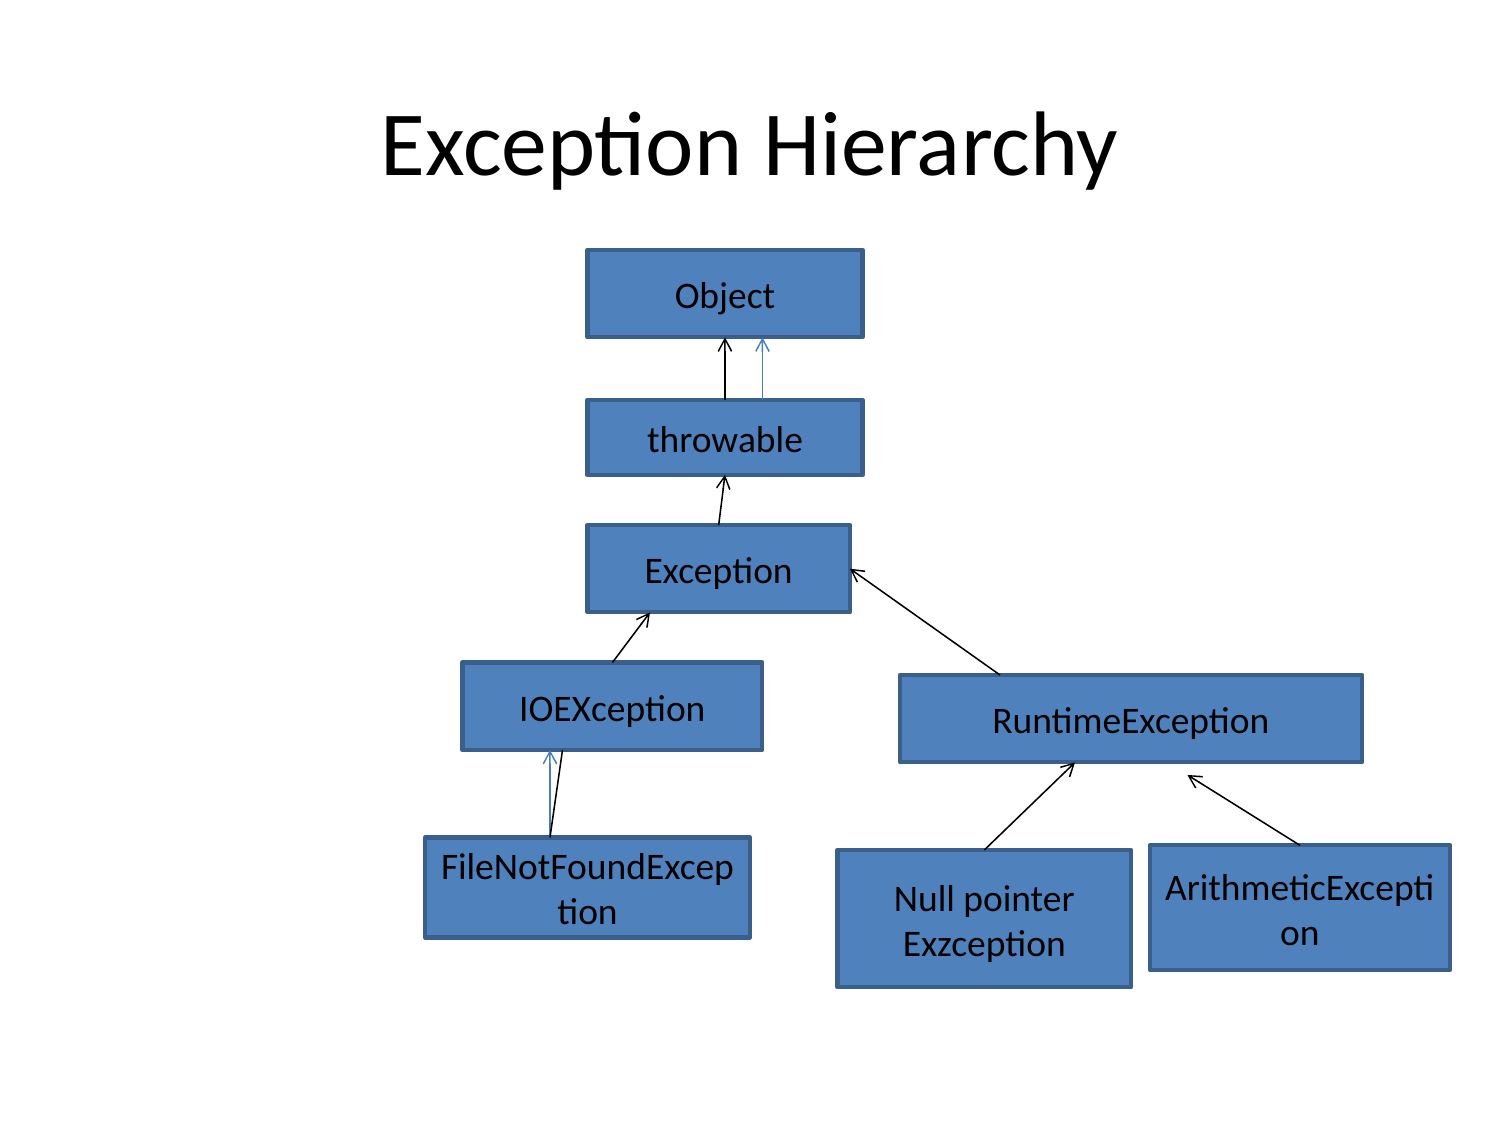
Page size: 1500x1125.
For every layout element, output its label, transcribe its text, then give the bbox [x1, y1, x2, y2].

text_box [849, 568, 1001, 676]
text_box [718, 474, 726, 526]
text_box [984, 762, 1076, 851]
text_box FileNotFoundException [423, 835, 752, 940]
title Exception Hierarchy [75, 45, 1425, 233]
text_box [549, 749, 563, 838]
text_box throwable [585, 398, 865, 477]
text_box RuntimeException [898, 673, 1364, 764]
text_box ArithmeticException [1148, 843, 1452, 972]
text_box Exception [585, 523, 852, 614]
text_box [1187, 774, 1301, 846]
text_box IOEXception [460, 660, 764, 752]
text_box Null pointer Exzception [835, 848, 1133, 989]
text_box Object [585, 248, 865, 339]
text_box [612, 612, 651, 663]
